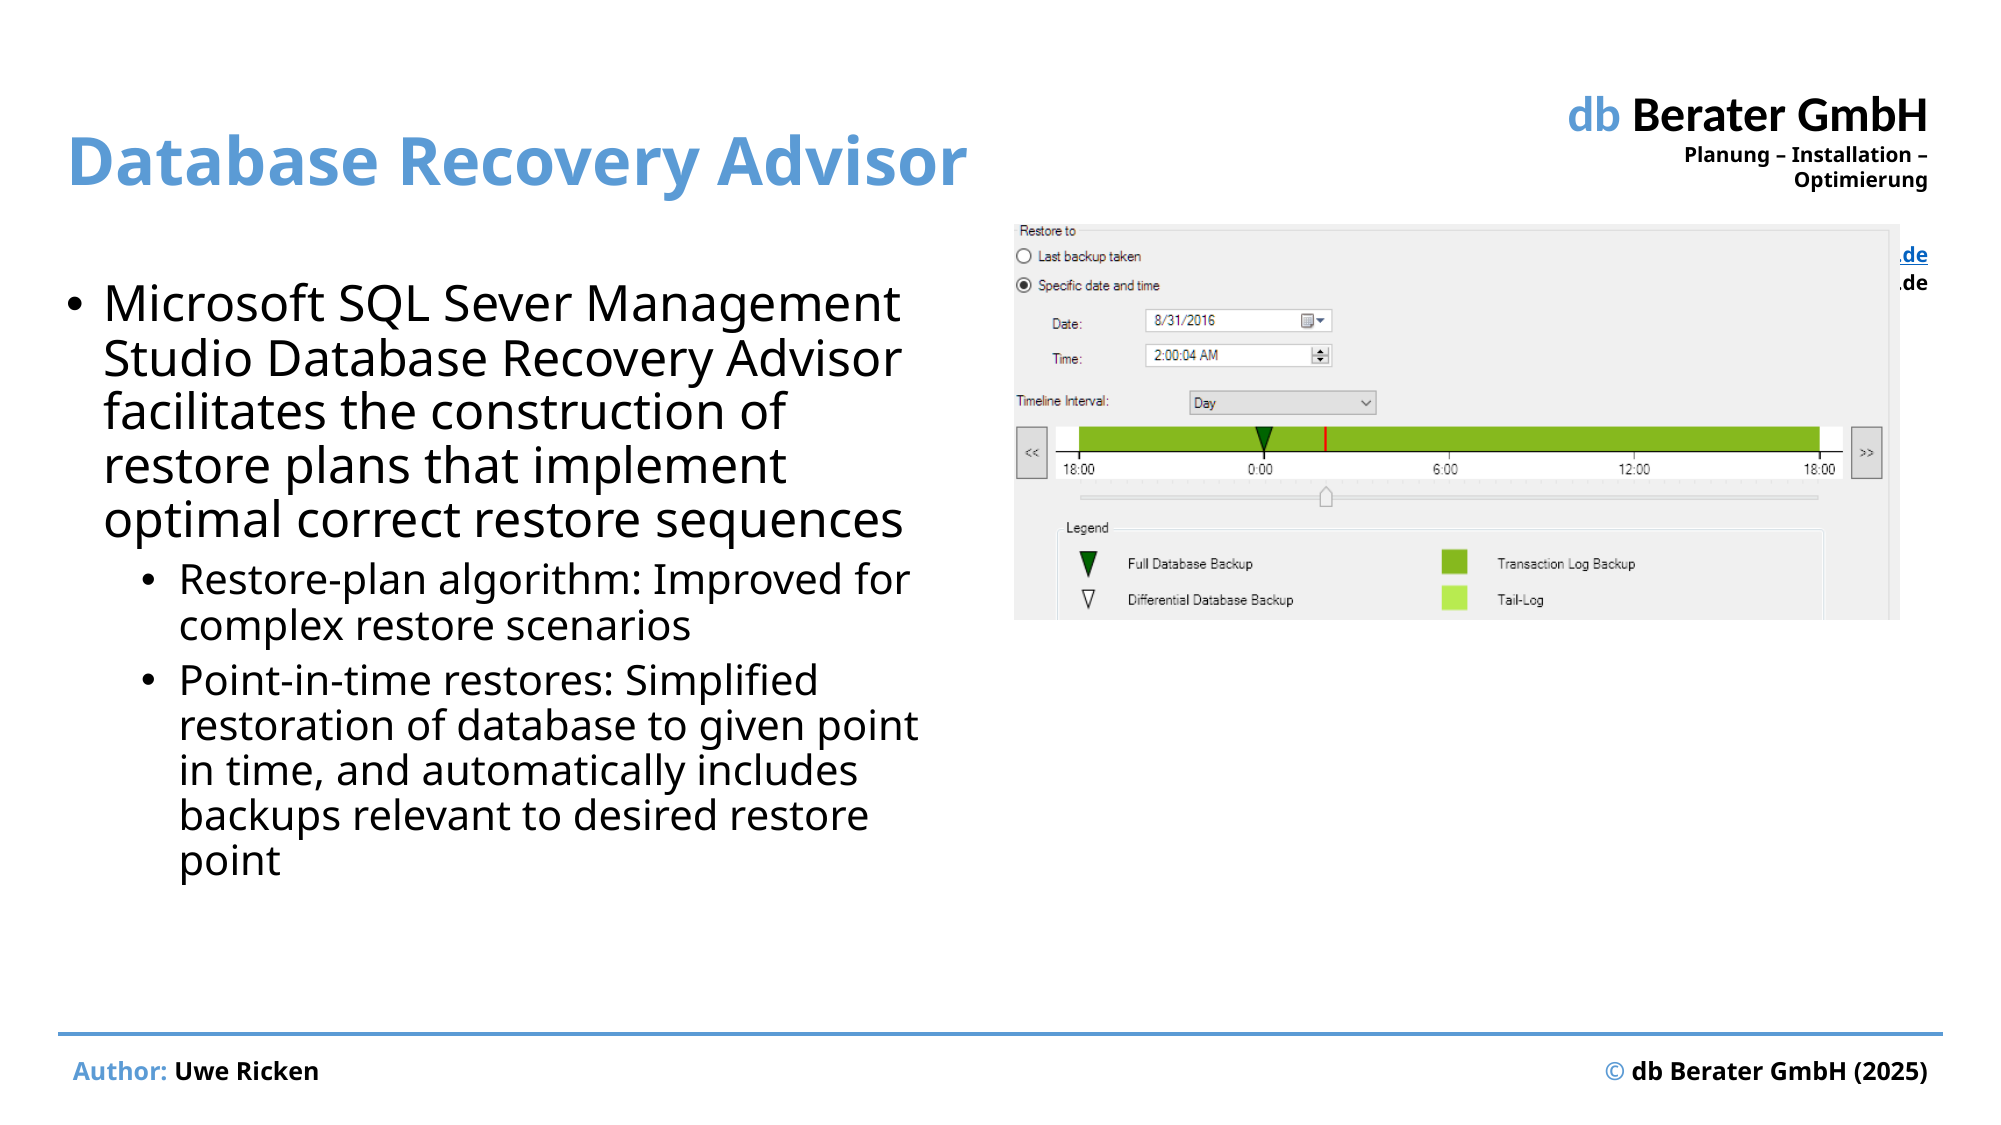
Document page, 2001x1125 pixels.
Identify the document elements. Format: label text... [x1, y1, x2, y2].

list Microsoft SQL Sever Management Studio Database Recovery Advisor facilitates the construction of restore plans that implement optimal correct restore sequences Restore-plan algorithm: Improved for complex restore scenarios Point-in-time restores: Simplified restoration of database to given point in time, and automatically includes backups relevant to desired restore point [54, 273, 971, 1024]
title Database Recovery Advisor [54, 72, 1538, 256]
picture [1014, 224, 1900, 620]
